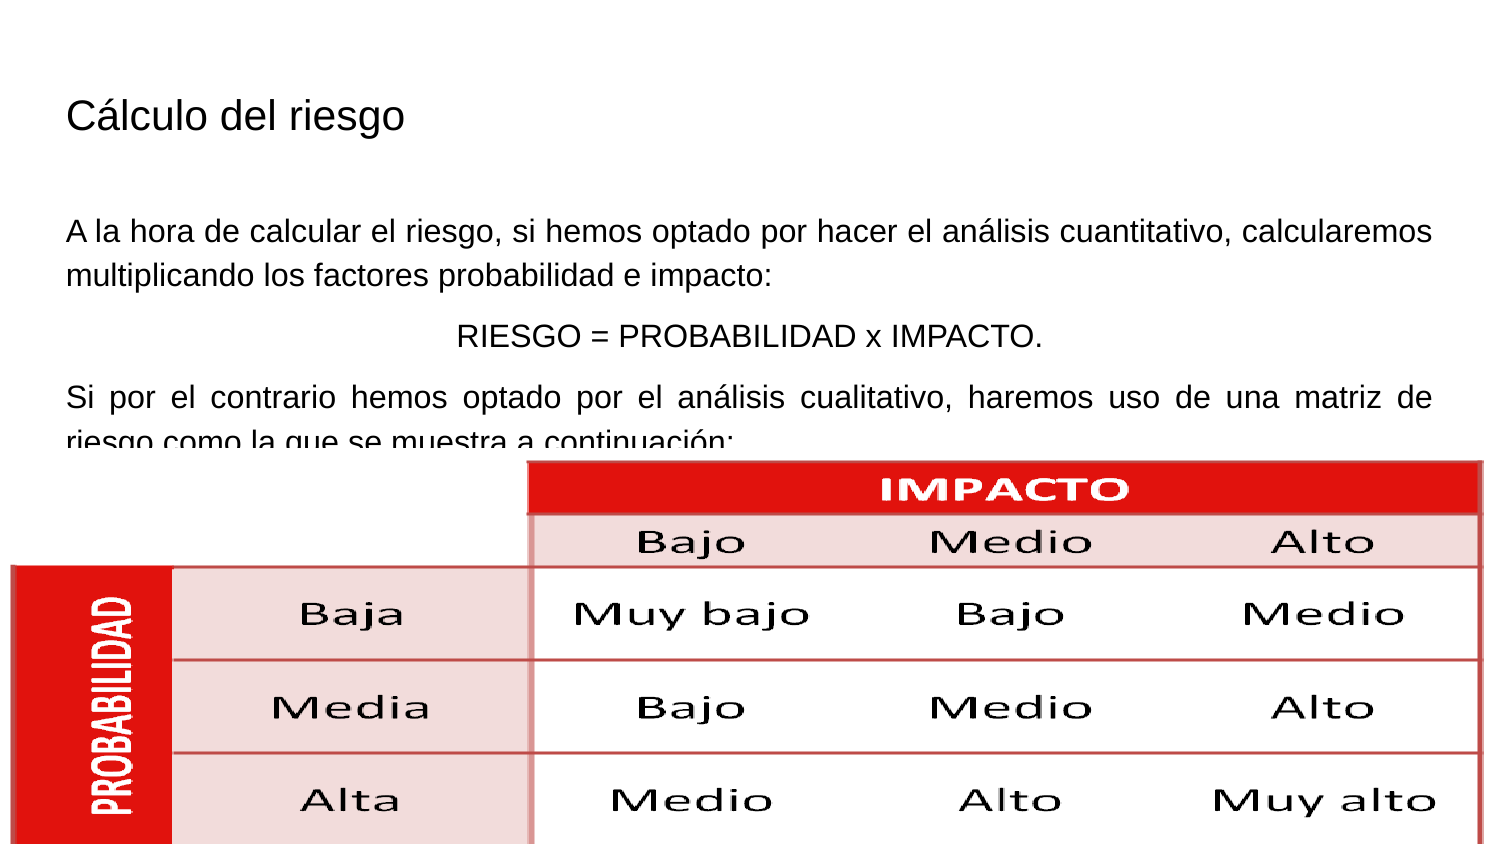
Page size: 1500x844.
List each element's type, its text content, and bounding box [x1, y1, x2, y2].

text_box Cálculo del riesgo [51, 72, 1449, 167]
picture [0, 448, 1500, 844]
text_box A la hora de calcular el riesgo, si hemos optado por hacer el análisis cuantitativo, calcularemos multiplicando los factores probabilidad e impacto: RIESGO = PROBABILIDAD x IMPACTO. Si por el contrario hemos optado por el análisis cualitativo, haremos uso de una matriz de riesgo como la que se muestra a continuación: [51, 189, 1449, 447]
